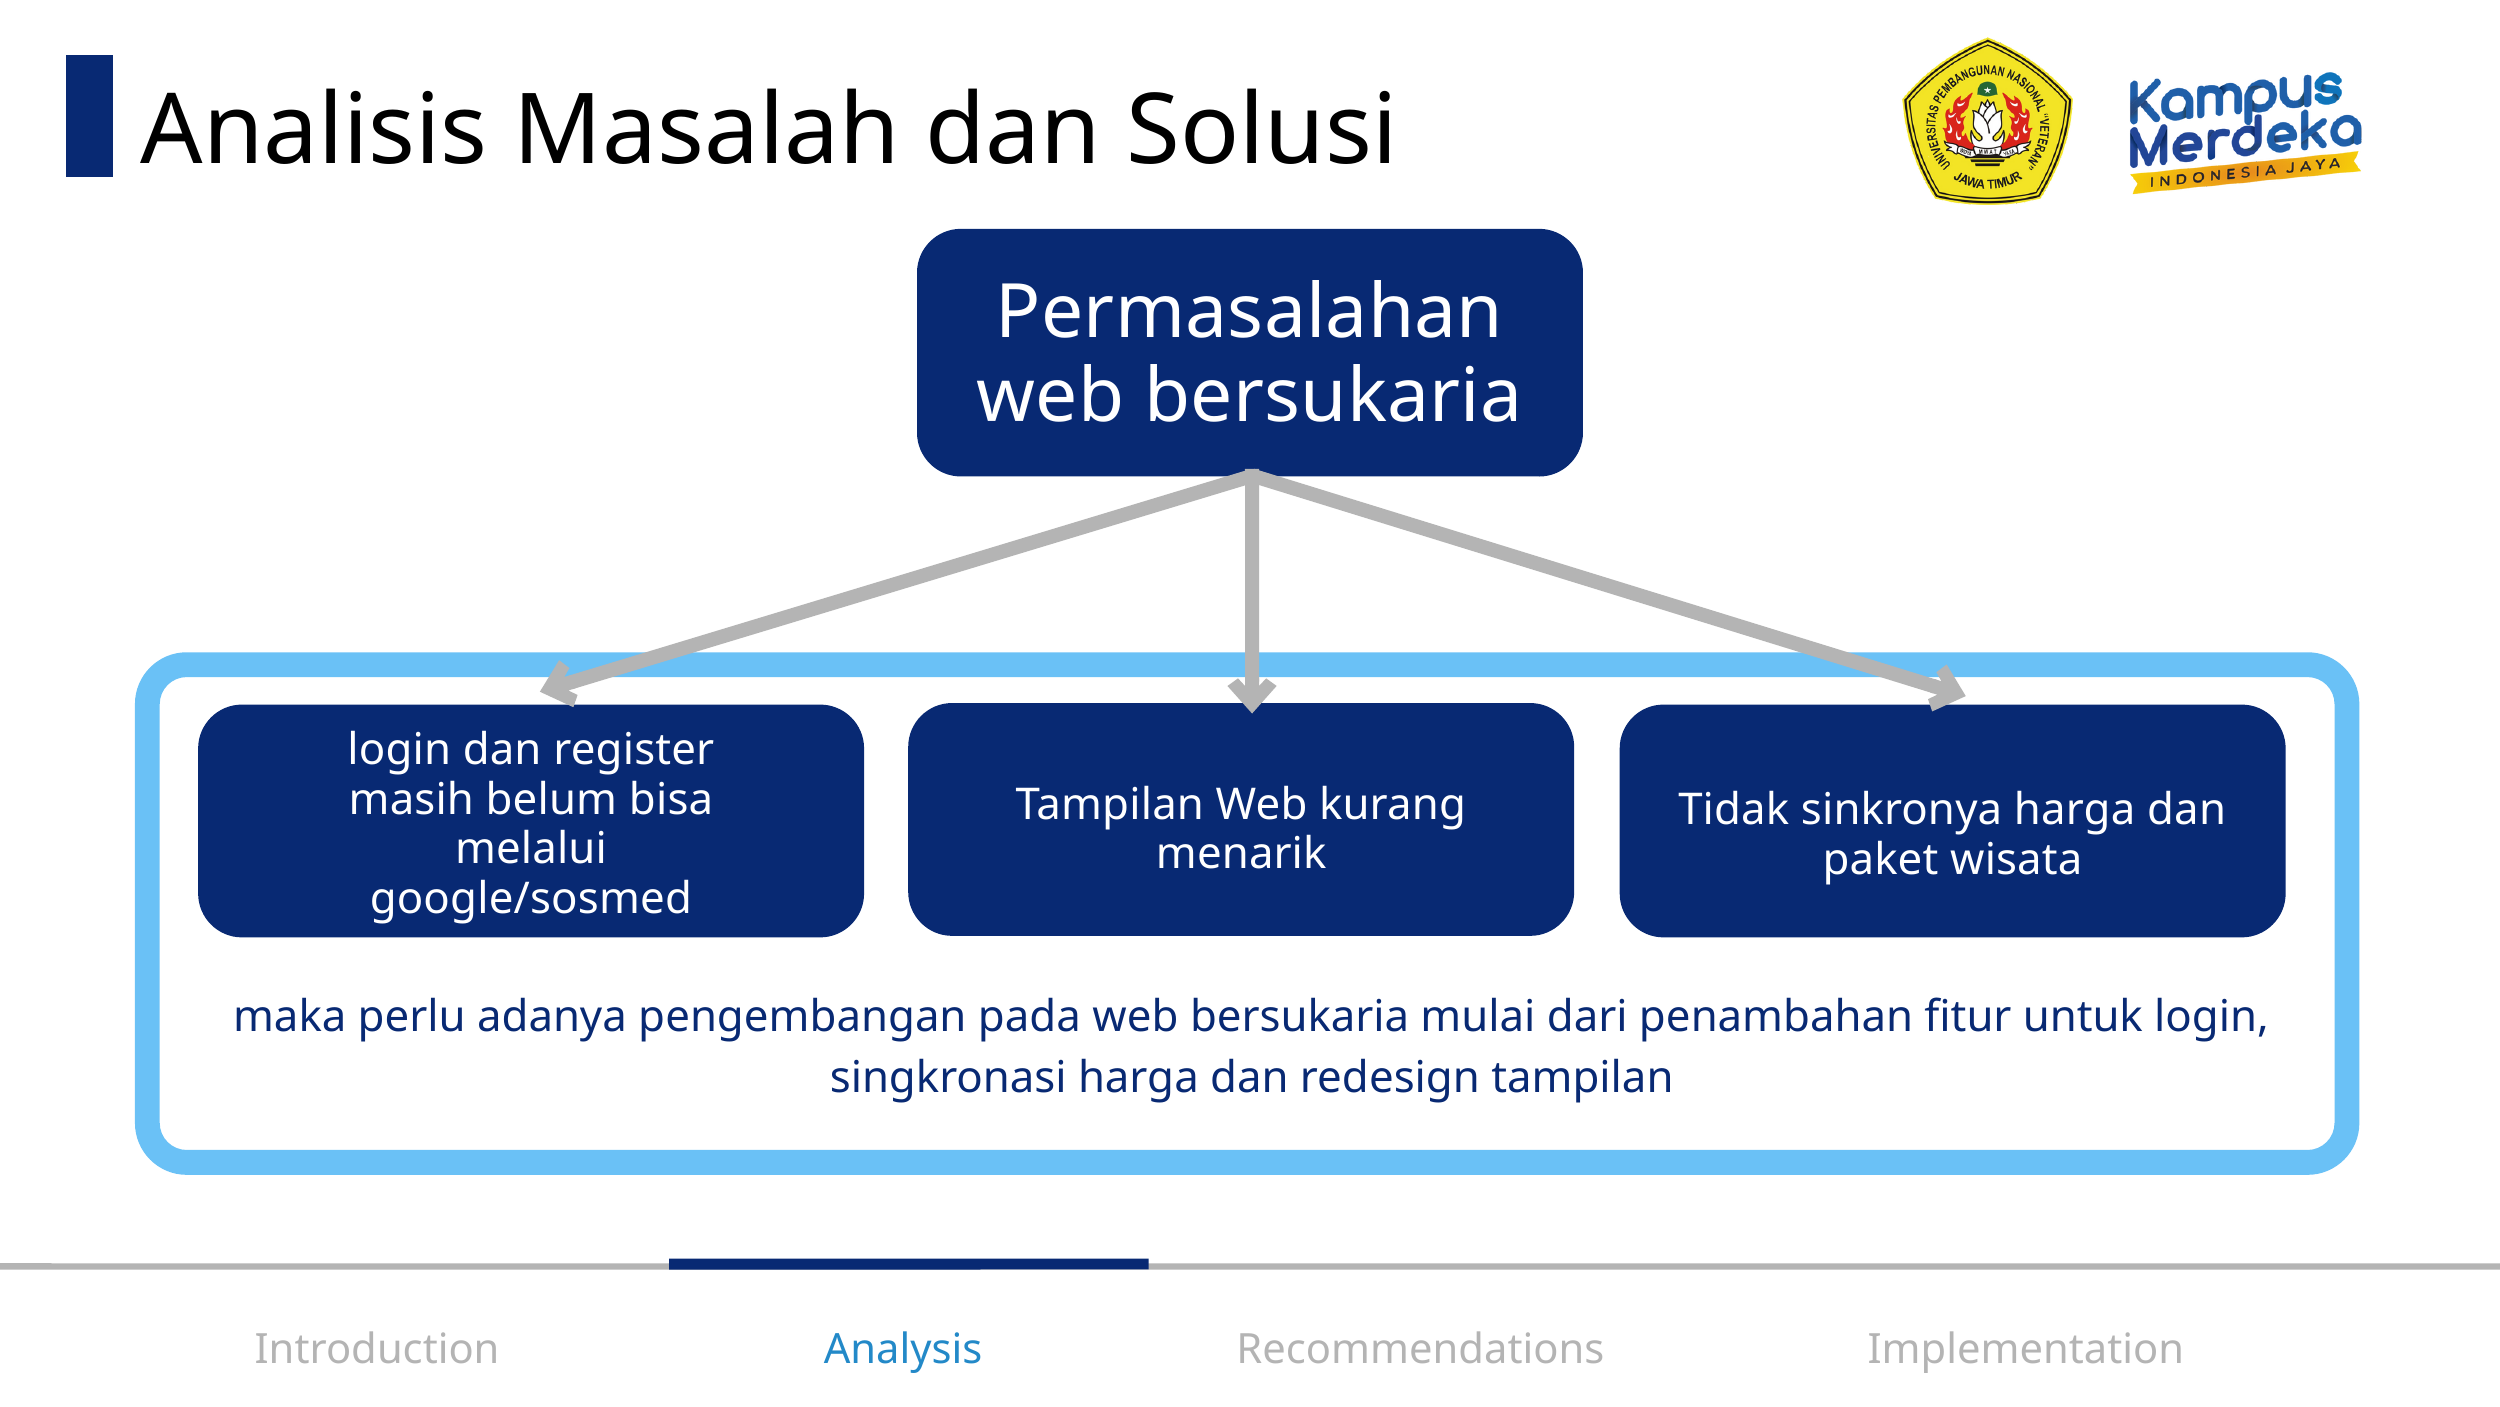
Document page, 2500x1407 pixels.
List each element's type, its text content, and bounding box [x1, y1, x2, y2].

picture [2105, 57, 2386, 206]
text_box Introduction [214, 1288, 540, 1372]
text_box Analisis Masalah dan Solusi [140, 65, 1663, 184]
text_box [134, 651, 2360, 1176]
text_box Analysis [740, 1288, 1067, 1372]
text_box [907, 702, 1575, 937]
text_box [916, 228, 1584, 477]
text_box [197, 704, 865, 938]
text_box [1619, 704, 2286, 938]
text_box Recommendations [1218, 1288, 1623, 1372]
picture [1902, 37, 2073, 205]
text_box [65, 54, 114, 178]
text_box Implementation [1863, 1288, 2189, 1372]
